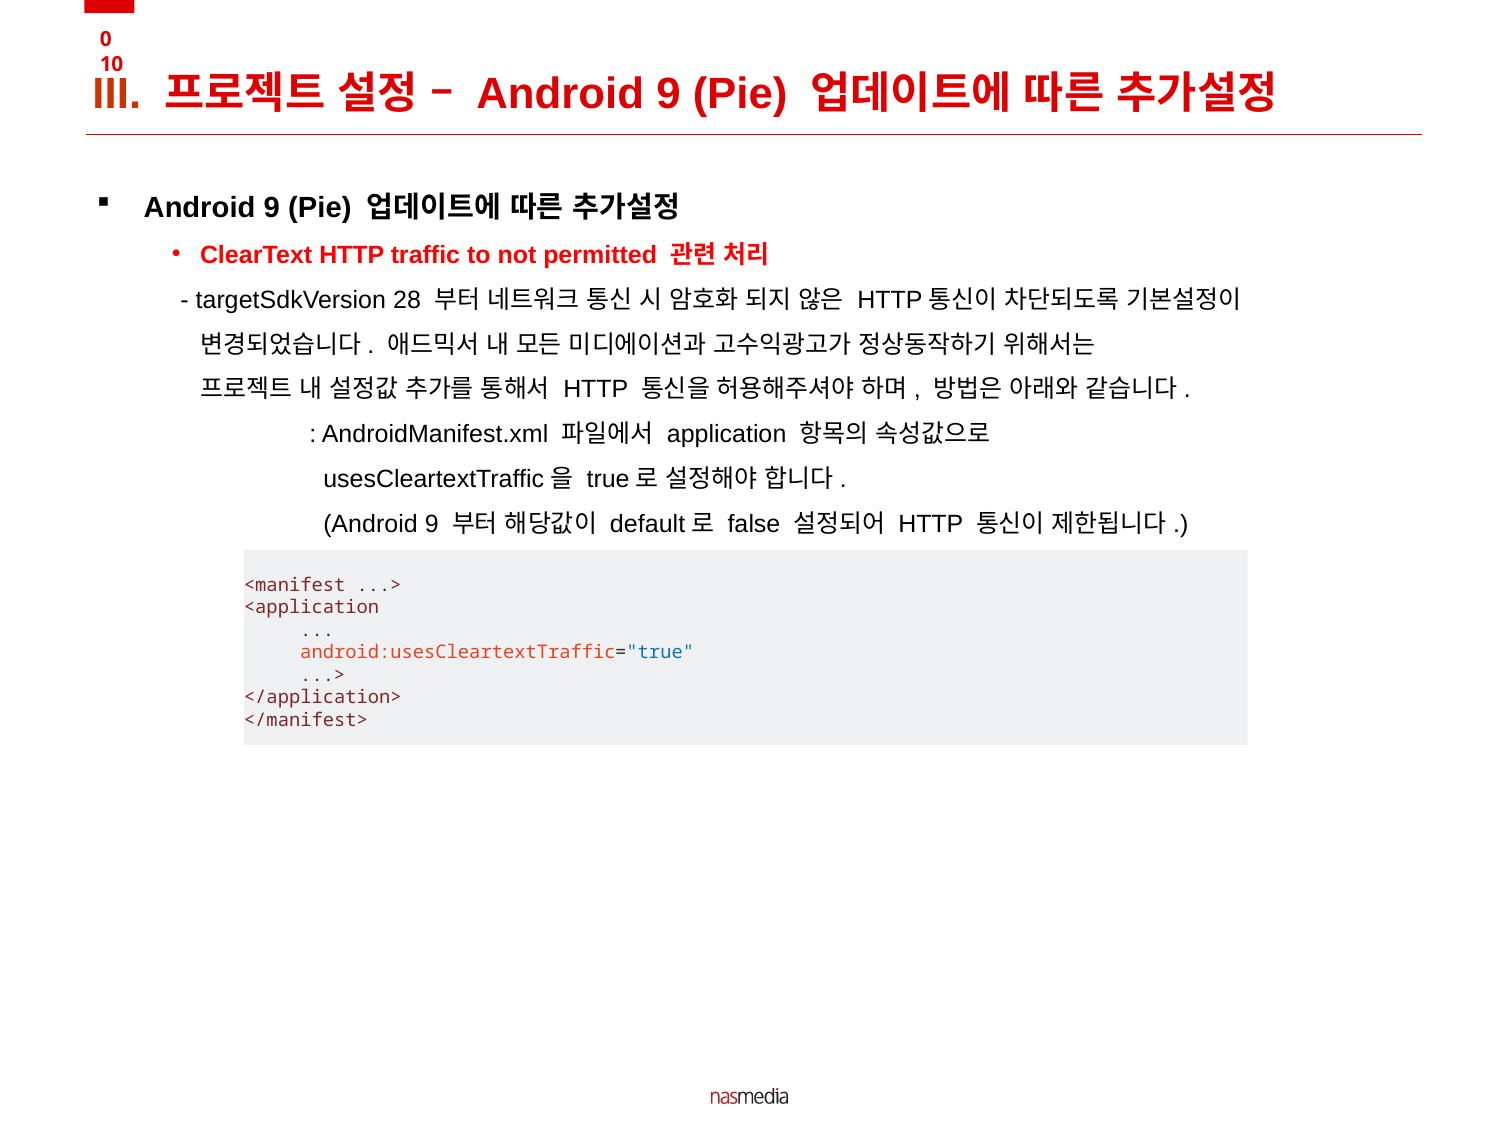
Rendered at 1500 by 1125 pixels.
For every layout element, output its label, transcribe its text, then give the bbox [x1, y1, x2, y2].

picture [706, 1087, 794, 1106]
text_box Android 9 (Pie) 업데이트에 따른 추가설정 ClearText HTTP traffic to not permitted 관련 처리 - targetSdkVersion 28 부터 네트워크 통신 시 암호화 되지 않은 HTTP통신이 차단되도록 기본설정이 변경되었습니다. 애드믹서 내 모든 미디에이션과 고수익광고가 정상동작하기 위해서는 프로젝트 내 설정값 추가를 통해서 HTTP 통신을 허용해주셔야 하며, 방법은 아래와 같습니다. : AndroidManifest.xml 파일에서 application 항목의 속성값으로 usesCleartextTraffic을 true로 설정해야 합니다. (Android 9 부터 해당값이 default로 false 설정되어 HTTP 통신이 제한됩니다.) [82, 163, 1427, 545]
text_box <manifest ...> <application ... android:usesCleartextTraffic="true" ...> </application> </manifest> [243, 549, 1248, 745]
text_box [77, 0, 1423, 135]
